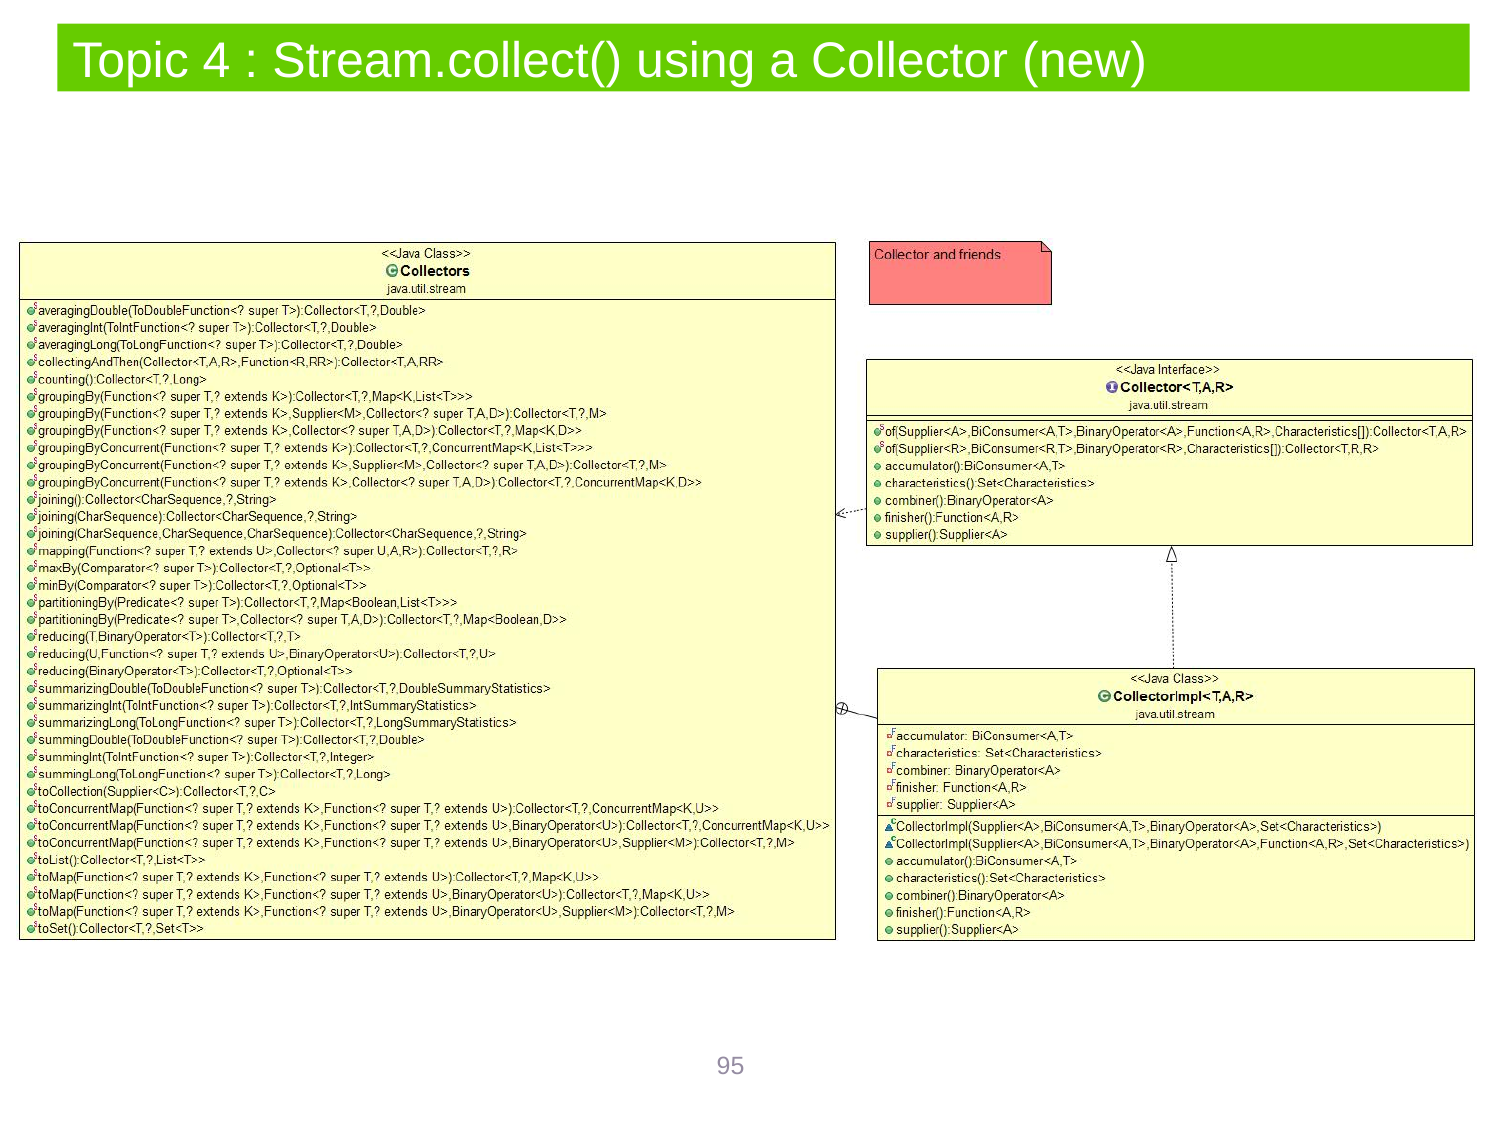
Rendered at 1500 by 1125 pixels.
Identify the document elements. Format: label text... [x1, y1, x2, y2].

picture [16, 238, 1478, 943]
title Topic 4 : Stream.collect() using a Collector (new) [56, 23, 1471, 92]
